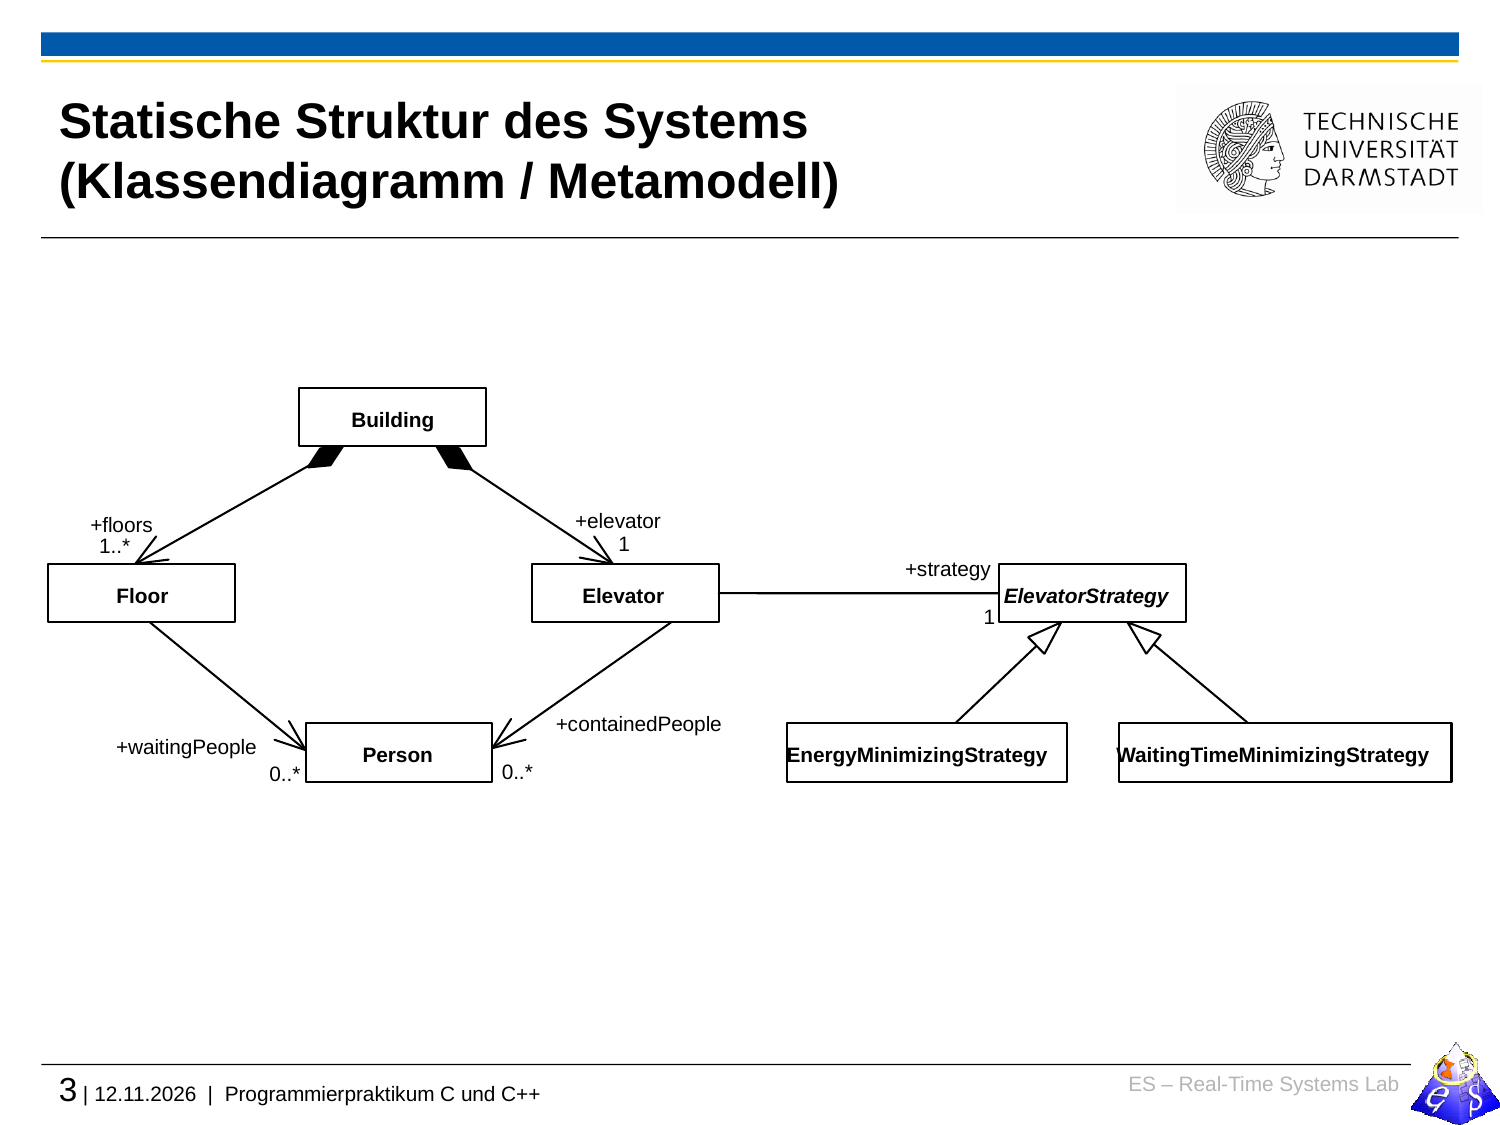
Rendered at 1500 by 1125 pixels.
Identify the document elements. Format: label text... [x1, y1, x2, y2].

picture [1187, 84, 1483, 214]
picture [1411, 1041, 1500, 1125]
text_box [47, 387, 1452, 787]
title Statische Struktur des Systems (Klassendiagramm / Metamodell) [58, 80, 1187, 218]
